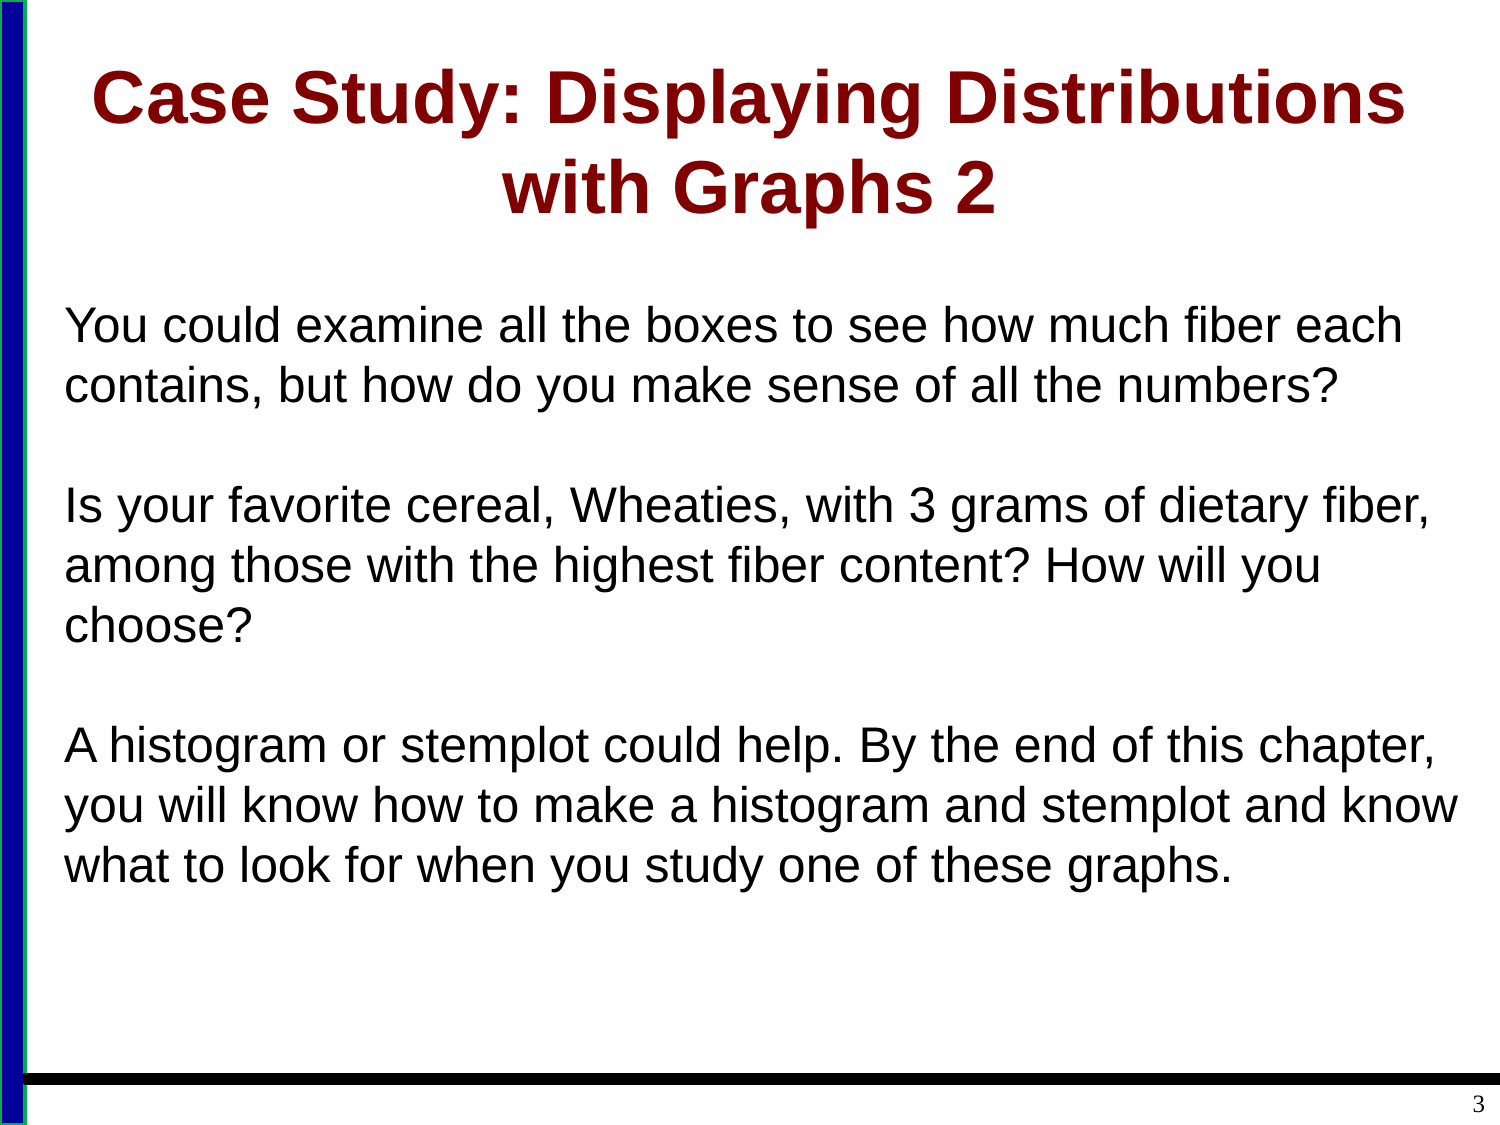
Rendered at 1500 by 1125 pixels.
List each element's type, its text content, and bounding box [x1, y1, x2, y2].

title Case Study: Displaying Distributions with Graphs 2 [74, 44, 1426, 233]
text_box You could examine all the boxes to see how much fiber each contains, but how do you make sense of all the numbers? Is your favorite cereal, Wheaties, with 3 grams of dietary fiber, among those with the highest fiber content? How will you choose? A histogram or stemplot could help. By the end of this chapter, you will know how to make a histogram and stemplot and know what to look for when you study one of these graphs. [49, 284, 1487, 900]
